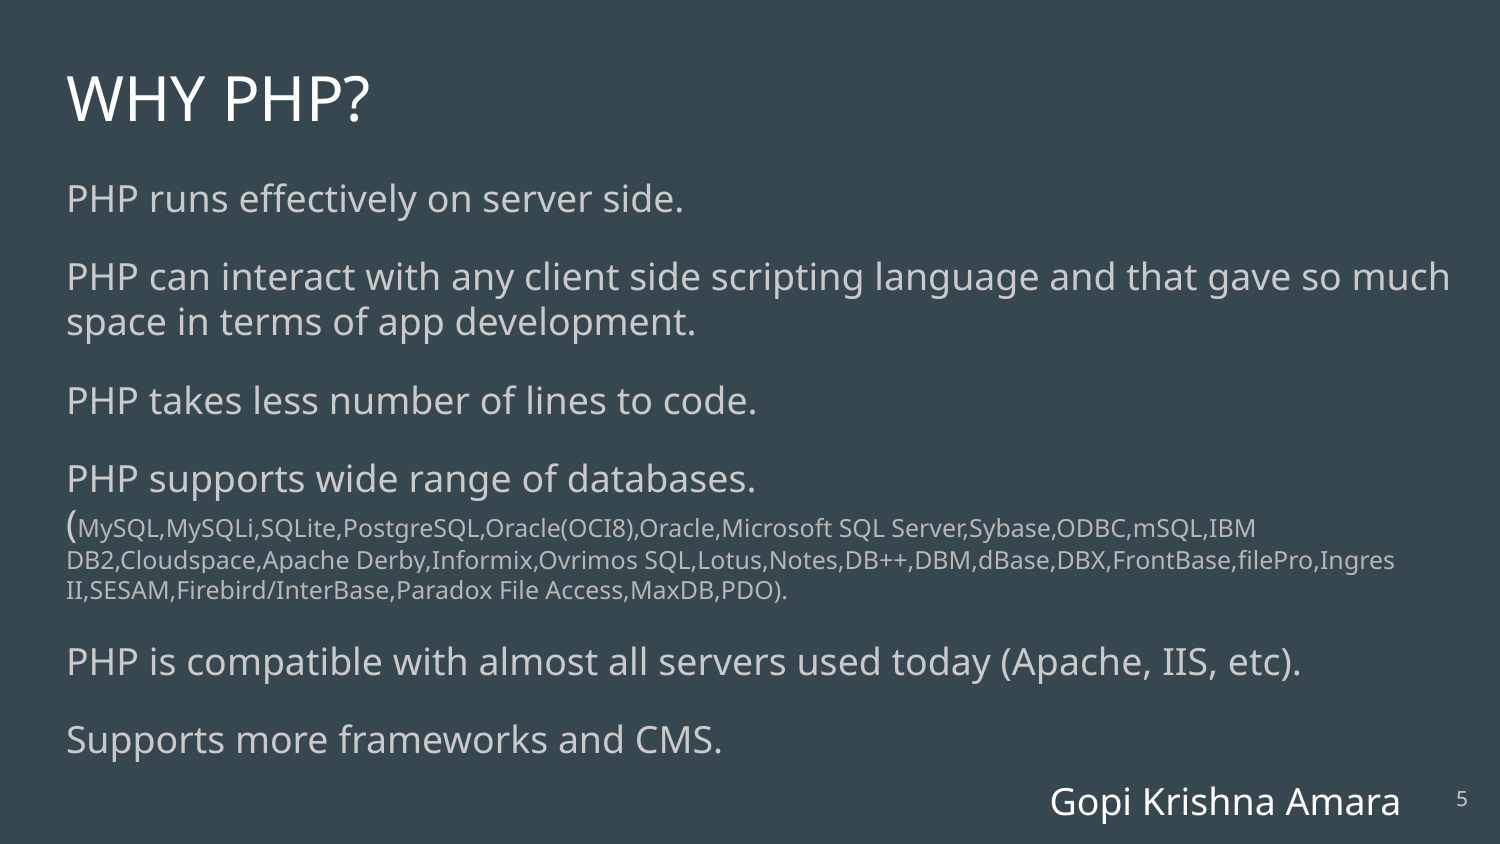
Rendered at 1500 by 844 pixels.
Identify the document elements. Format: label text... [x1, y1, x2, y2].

slide_number ‹#› [1422, 767, 1483, 833]
text_box Gopi Krishna Amara [1034, 762, 1422, 838]
list PHP runs effectively on server side. PHP can interact with any client side scripting language and that gave so much space in terms of app development. PHP takes less number of lines to code. PHP supports wide range of databases.(MySQL,MySQLi,SQLite,PostgreSQL,Oracle(OCI8),Oracle,Microsoft SQL Server,Sybase,ODBC,mSQL,IBM DB2,Cloudspace,Apache Derby,Informix,Ovrimos SQL,Lotus,Notes,DB++,DBM,dBase,DBX,FrontBase,filePro,Ingres II,SESAM,Firebird/InterBase,Paradox File Access,MaxDB,PDO). PHP is compatible with almost all servers used today (Apache, IIS, etc). Supports more frameworks and CMS. [51, 159, 1469, 804]
title WHY PHP? [51, 43, 1449, 138]
